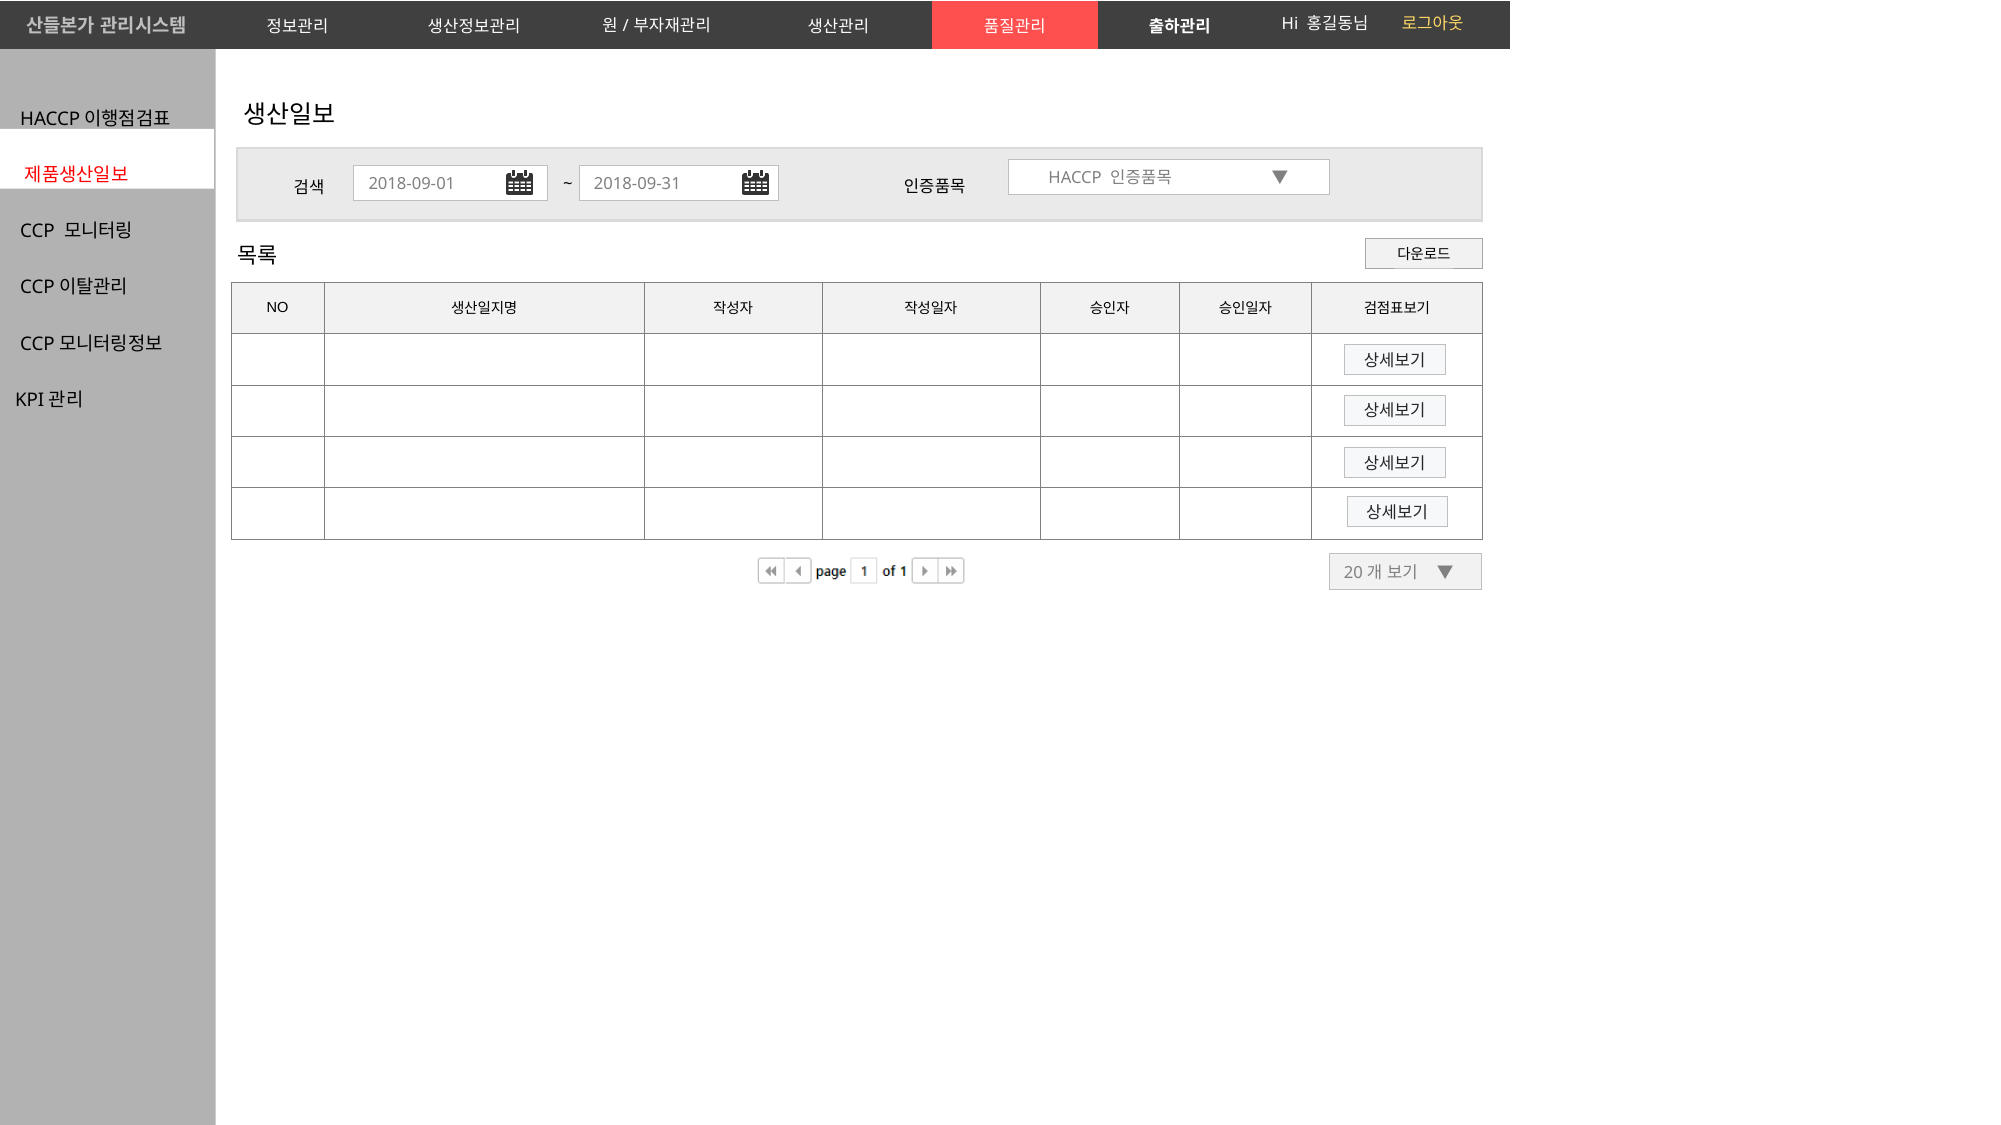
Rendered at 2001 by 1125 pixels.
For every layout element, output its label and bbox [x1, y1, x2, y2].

table_cell [1041, 334, 1179, 385]
table_cell [1312, 334, 1482, 385]
picture [746, 550, 974, 589]
table_cell [325, 437, 644, 487]
table_cell [1312, 386, 1482, 436]
table_cell [325, 386, 644, 436]
table_cell [823, 386, 1040, 436]
table_header [325, 283, 644, 333]
text_box [0, 49, 358, 1125]
table_cell [823, 488, 1040, 539]
table_cell [1180, 437, 1311, 487]
table_header [1312, 283, 1482, 333]
text_box [1346, 495, 1448, 527]
table_cell [232, 334, 324, 385]
text_box [1266, 5, 1479, 41]
table_cell [645, 488, 822, 539]
text_box [236, 148, 1483, 221]
table_cell [325, 488, 644, 539]
table_header [823, 283, 1040, 333]
table_cell [645, 386, 822, 436]
table_cell [823, 437, 1040, 487]
table_cell [232, 488, 324, 539]
text_box [1328, 553, 1483, 590]
text_box [1365, 238, 1483, 268]
table_header [645, 283, 822, 333]
text_box [1344, 343, 1446, 375]
table_cell [232, 437, 324, 487]
table_cell [1041, 437, 1179, 487]
table_header [0, 1, 1510, 49]
table_cell [1180, 386, 1311, 436]
table_header [1041, 283, 1179, 333]
table_cell [645, 437, 822, 487]
table_header [1180, 283, 1311, 333]
table_cell [1041, 488, 1179, 539]
table_cell [645, 334, 822, 385]
table_cell [1312, 437, 1482, 487]
text_box [1344, 394, 1446, 426]
table_cell [232, 386, 324, 436]
table_cell [1180, 488, 1311, 539]
text_box [1344, 446, 1446, 478]
table_cell [1041, 386, 1179, 436]
table_cell [1312, 488, 1482, 539]
table_cell [1180, 334, 1311, 385]
table_cell [823, 334, 1040, 385]
table_cell [325, 334, 644, 385]
table_header [232, 283, 324, 333]
